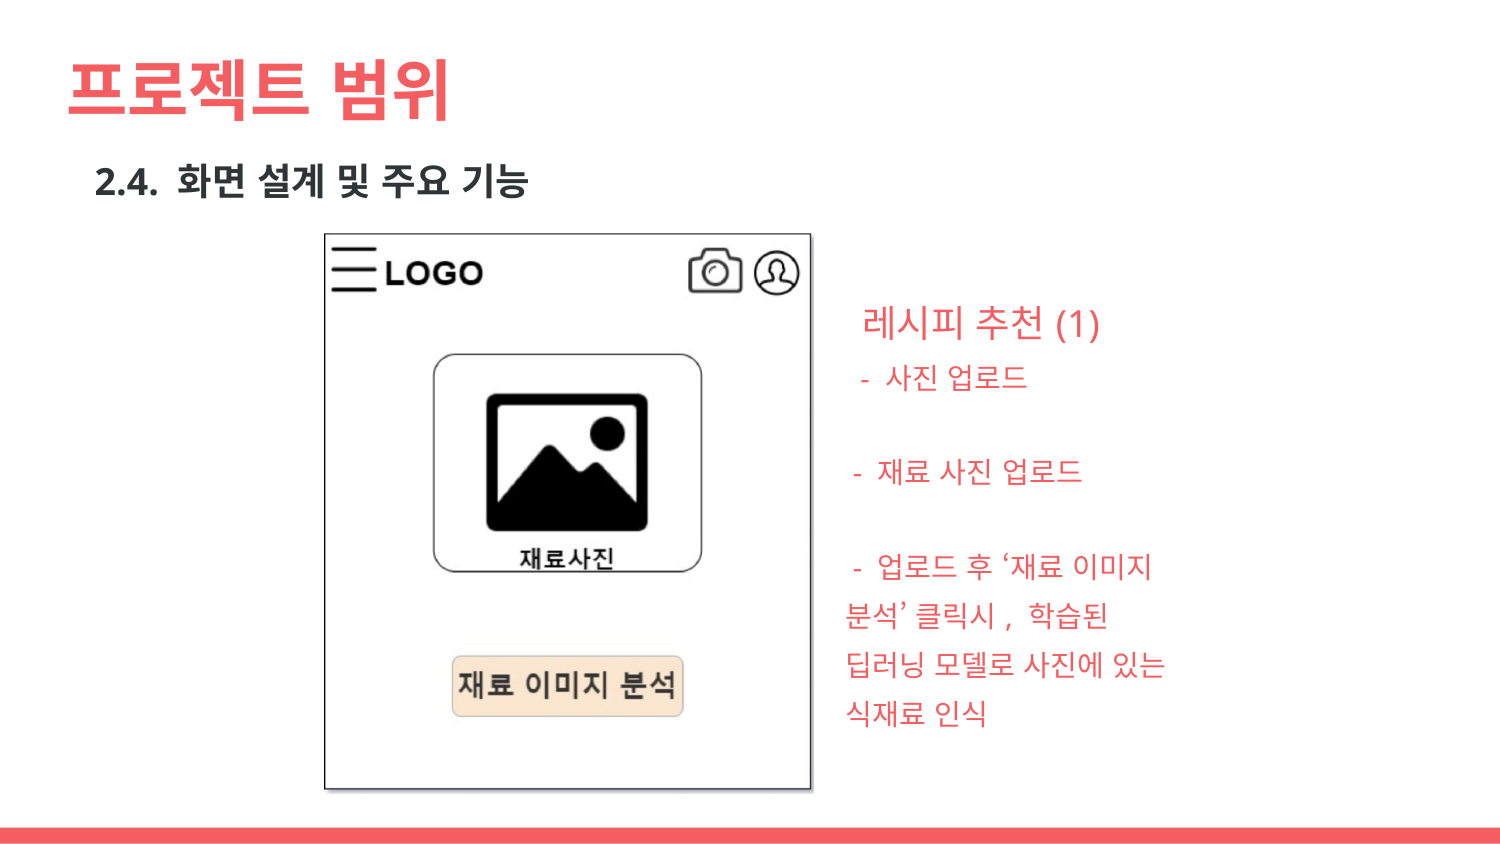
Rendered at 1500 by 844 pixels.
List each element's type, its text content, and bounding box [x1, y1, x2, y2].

picture [320, 229, 814, 795]
text_box 2.4. 화면 설계 및 주요 기능 [79, 144, 546, 211]
table_header 레시피 추천(1) - 사진 업로드 - 재료 사진 업로드 - 업로드 후 ‘재료 이미지 분석’ 클릭시, 학습된 딥러닝 모델로 사진에 있는 식재료 인식 [836, 231, 1182, 814]
table_header [322, 231, 834, 814]
title 프로젝트 범위 [51, 34, 1449, 137]
